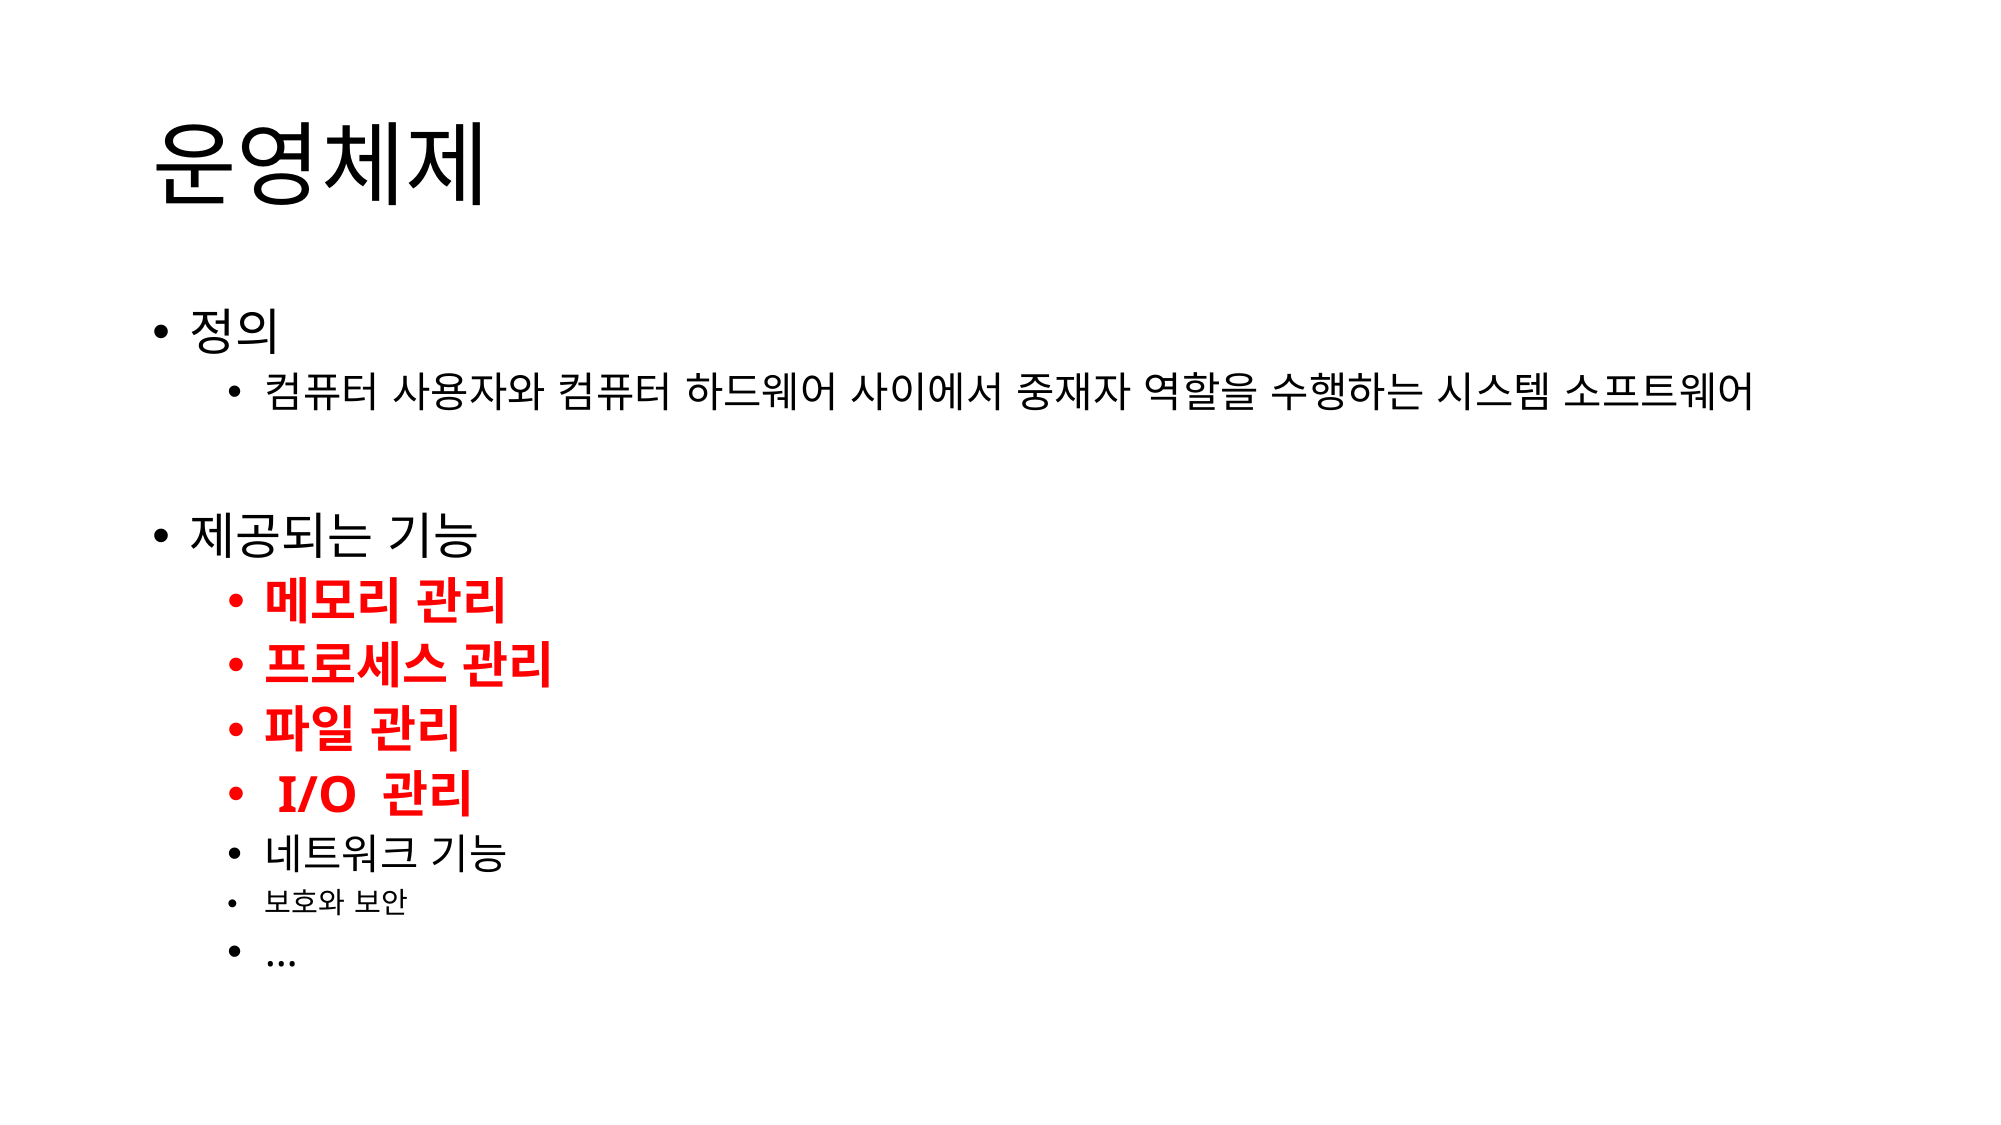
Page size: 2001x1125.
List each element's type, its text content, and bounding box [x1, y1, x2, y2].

title 운영체제 [137, 59, 1863, 278]
list 정의 컴퓨터 사용자와 컴퓨터 하드웨어 사이에서 중재자 역할을 수행하는 시스템 소프트웨어 제공되는 기능 메모리 관리 프로세스 관리 파일 관리 I/O 관리 네트워크 기능 보호와 보안 … [137, 299, 1863, 1014]
